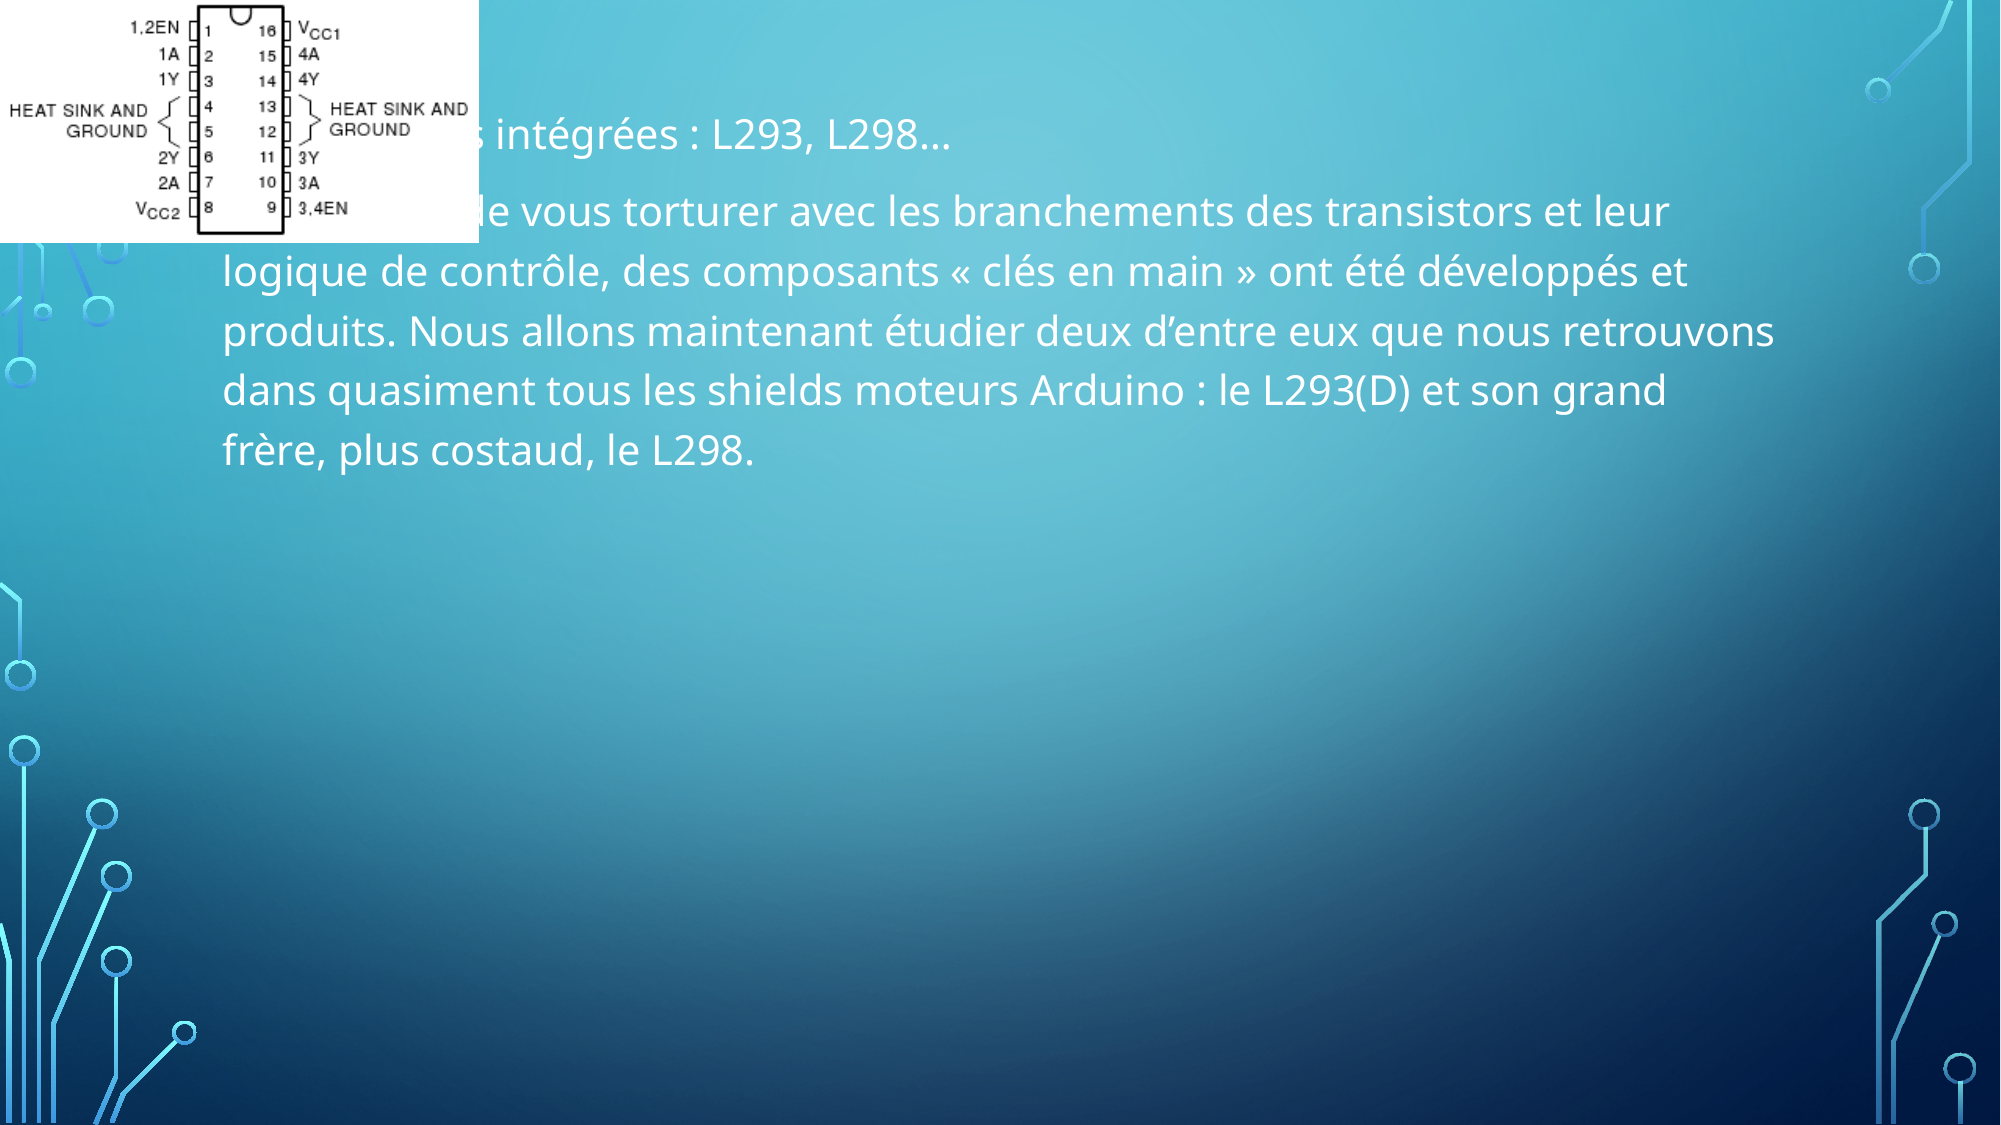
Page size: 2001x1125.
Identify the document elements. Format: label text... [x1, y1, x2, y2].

picture [0, 0, 479, 243]
list Des solutions intégrées : L293, L298… Afin d’éviter de vous torturer avec les branchements des transistors et leur logique de contrôle, des composants « clés en main » ont été développés et produits. Nous allons maintenant étudier deux d’entre eux que nous retrouvons dans quasiment tous les shields moteurs Arduino : le L293(D) et son grand frère, plus costaud, le L298. [174, 90, 1800, 485]
